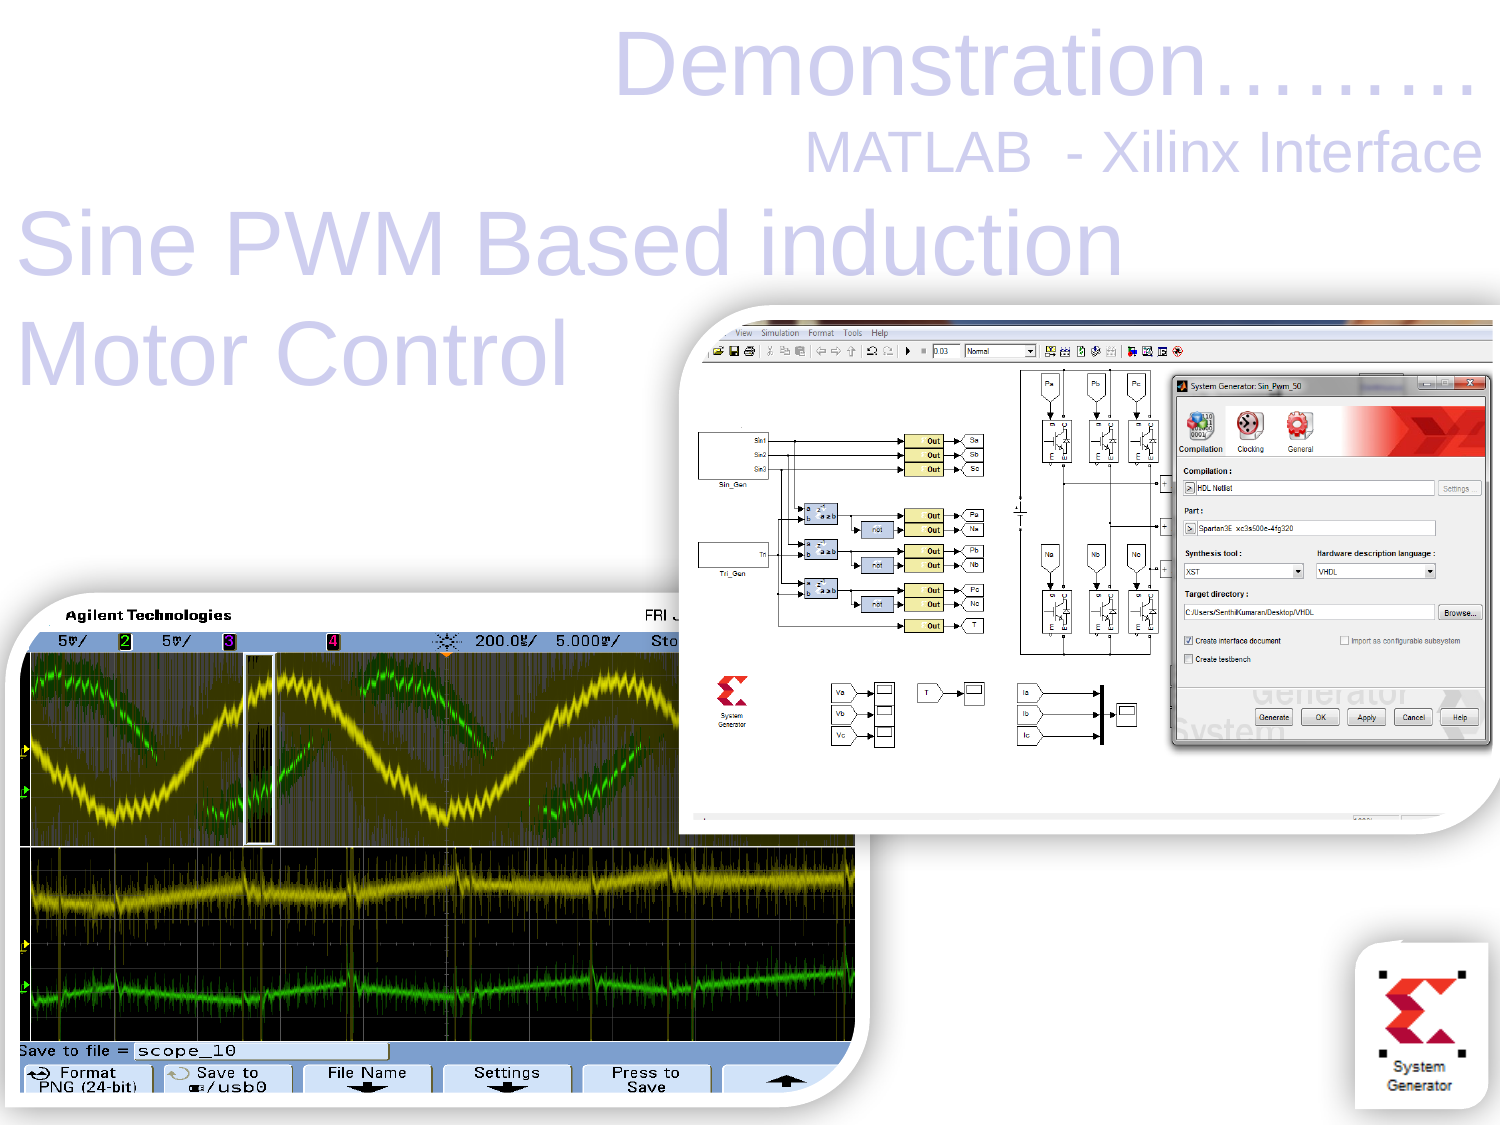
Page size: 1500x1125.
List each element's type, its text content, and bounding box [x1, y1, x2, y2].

title Demonstration……… MATLAB - Xilinx Interface [112, 0, 1500, 188]
picture [12, 312, 1500, 1101]
text_box Sine PWM Based induction Motor Control [0, 200, 1375, 388]
picture [1362, 949, 1482, 1102]
